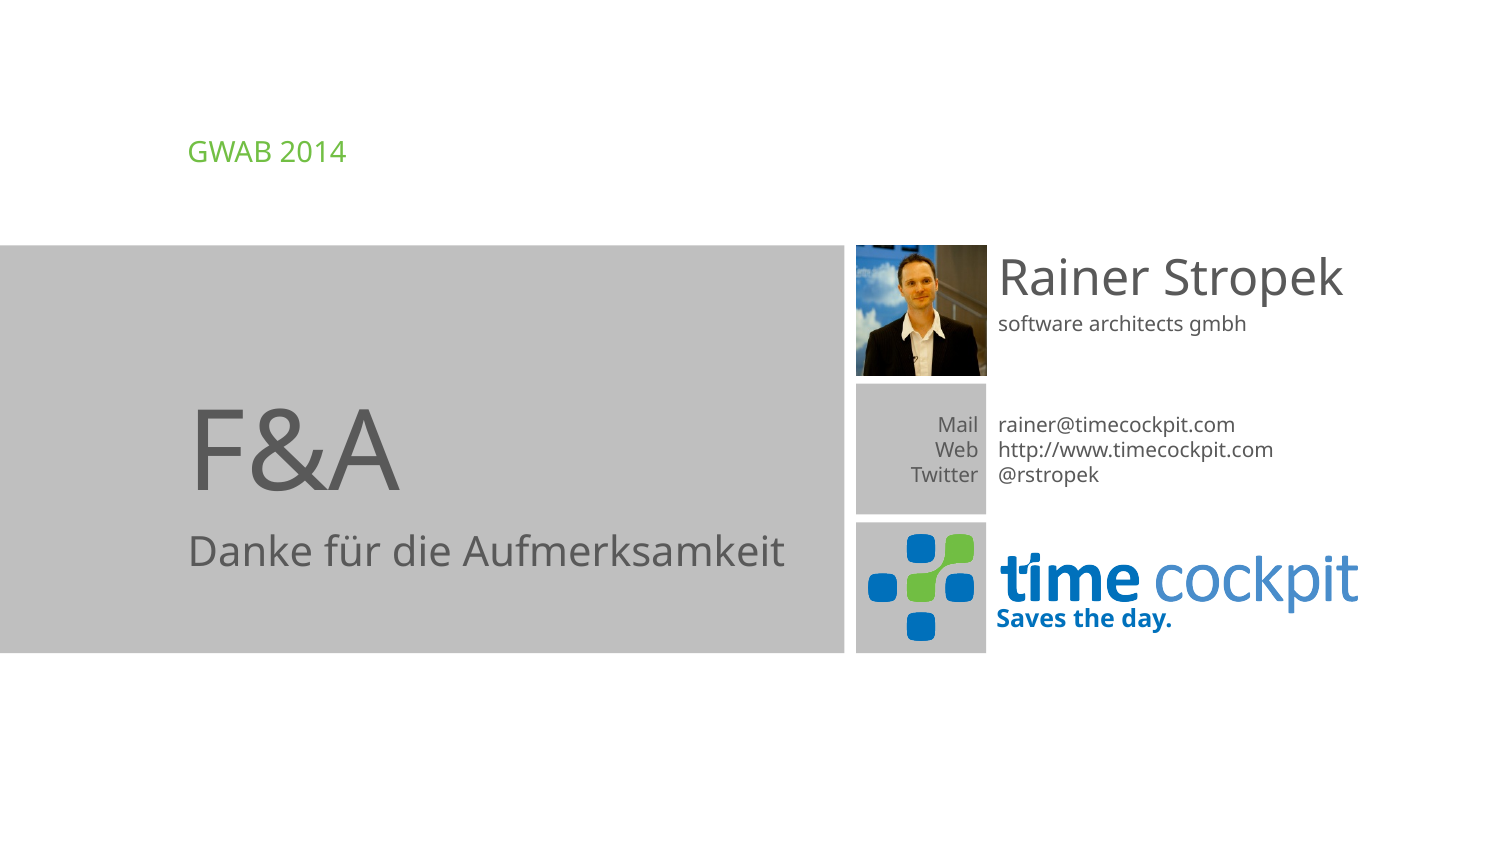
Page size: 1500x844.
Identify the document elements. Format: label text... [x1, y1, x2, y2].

picture [993, 537, 1358, 614]
list Danke für die Aufmerksamkeit [187, 514, 810, 575]
picture [868, 534, 974, 641]
list Mail Web Twitter [856, 383, 987, 515]
list software architects gmbh [998, 310, 1483, 376]
list Rainer Stropek [998, 245, 1483, 310]
list rainer@timecockpit.com http://www.timecockpit.com @rstropek [998, 383, 1483, 515]
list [856, 245, 987, 376]
title F&A [187, 401, 809, 514]
list GWAB 2014 [187, 55, 1459, 169]
